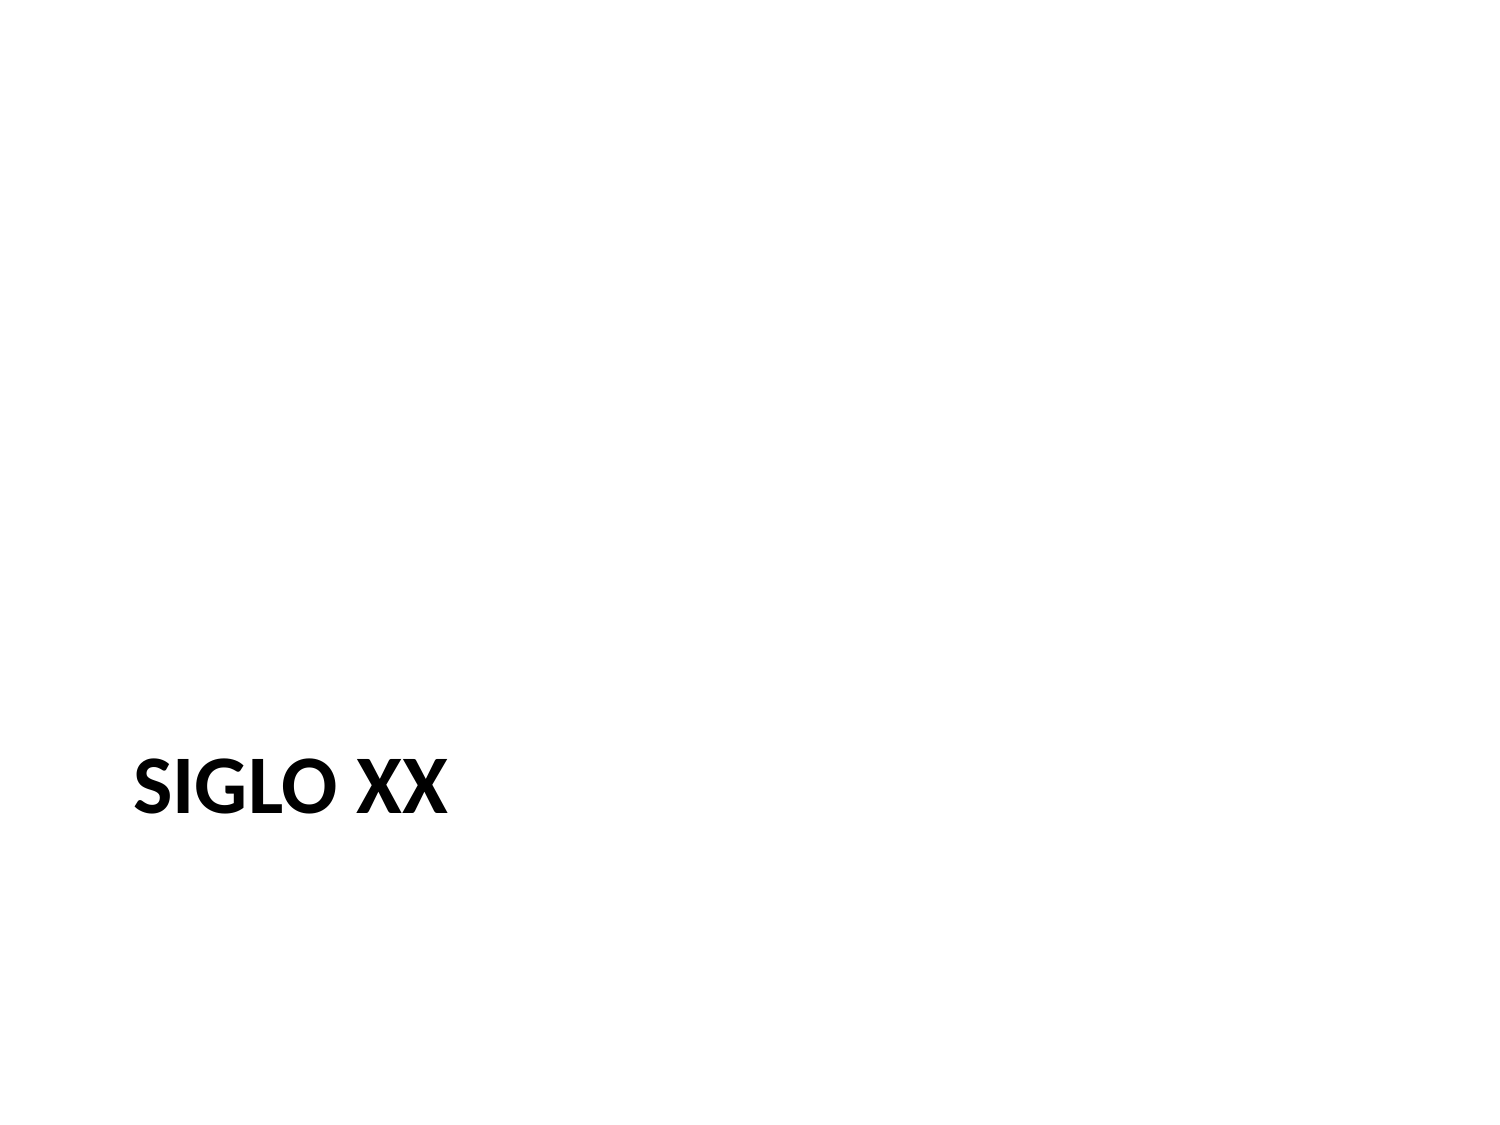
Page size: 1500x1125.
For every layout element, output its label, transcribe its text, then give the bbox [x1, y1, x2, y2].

title Siglo XX [118, 722, 1394, 947]
